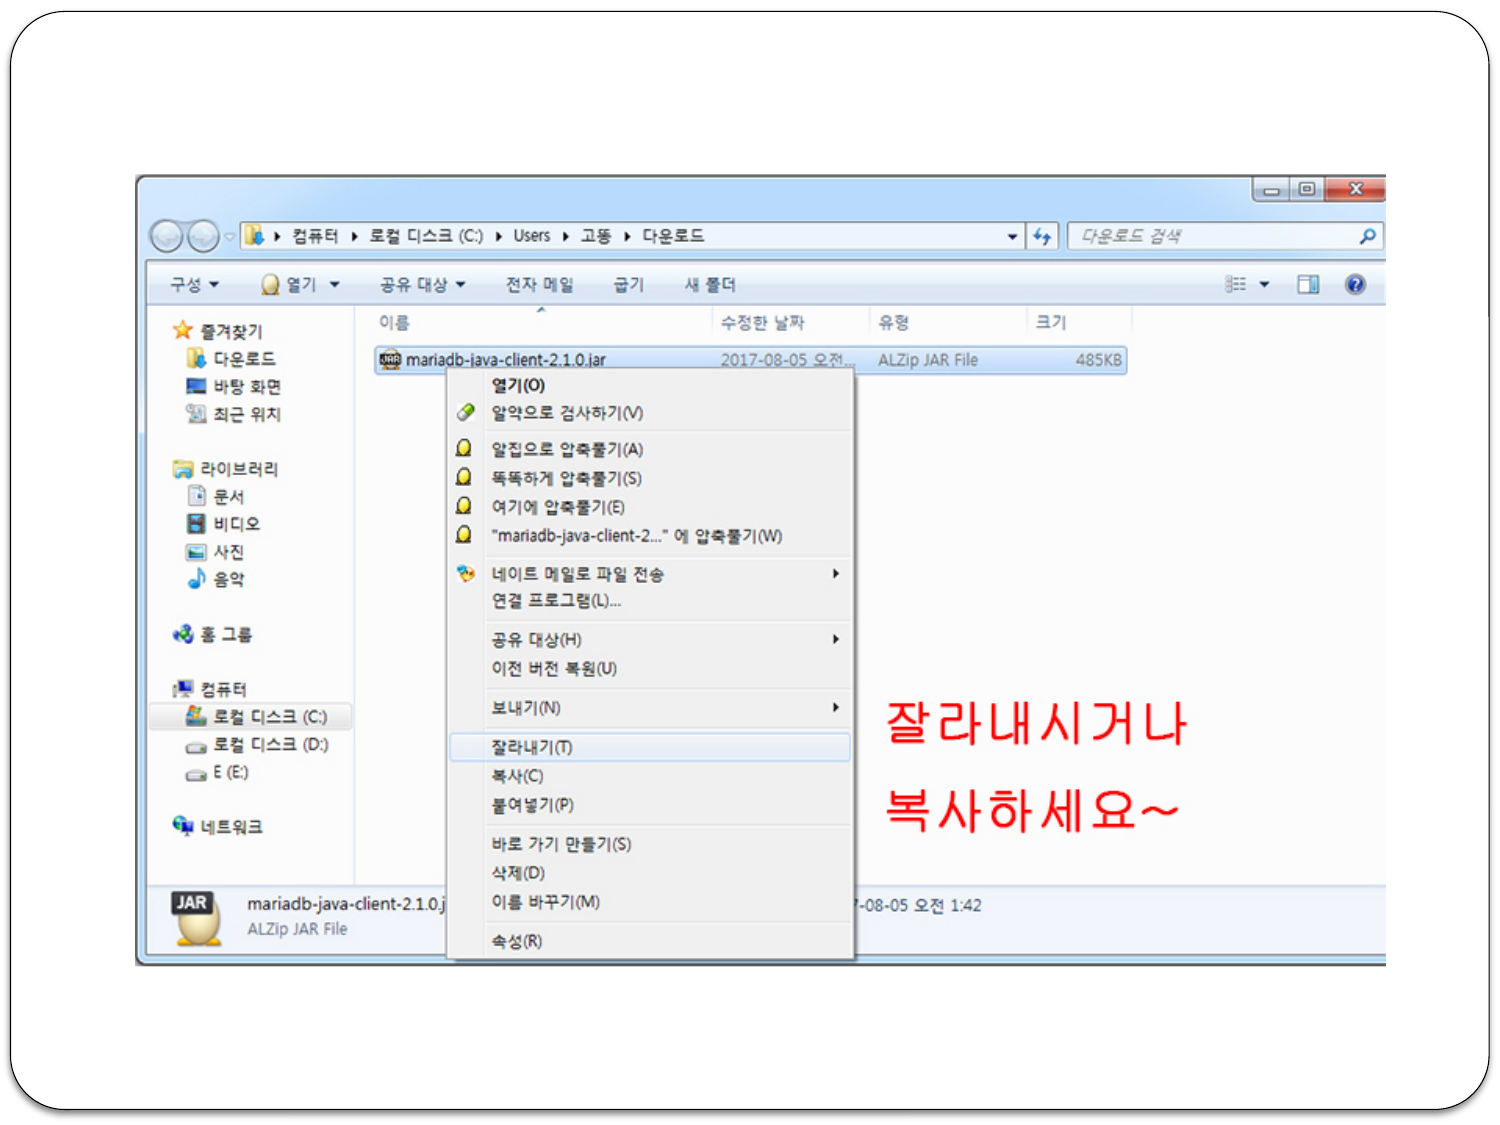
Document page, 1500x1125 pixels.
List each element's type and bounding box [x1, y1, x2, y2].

picture [135, 101, 1386, 1040]
